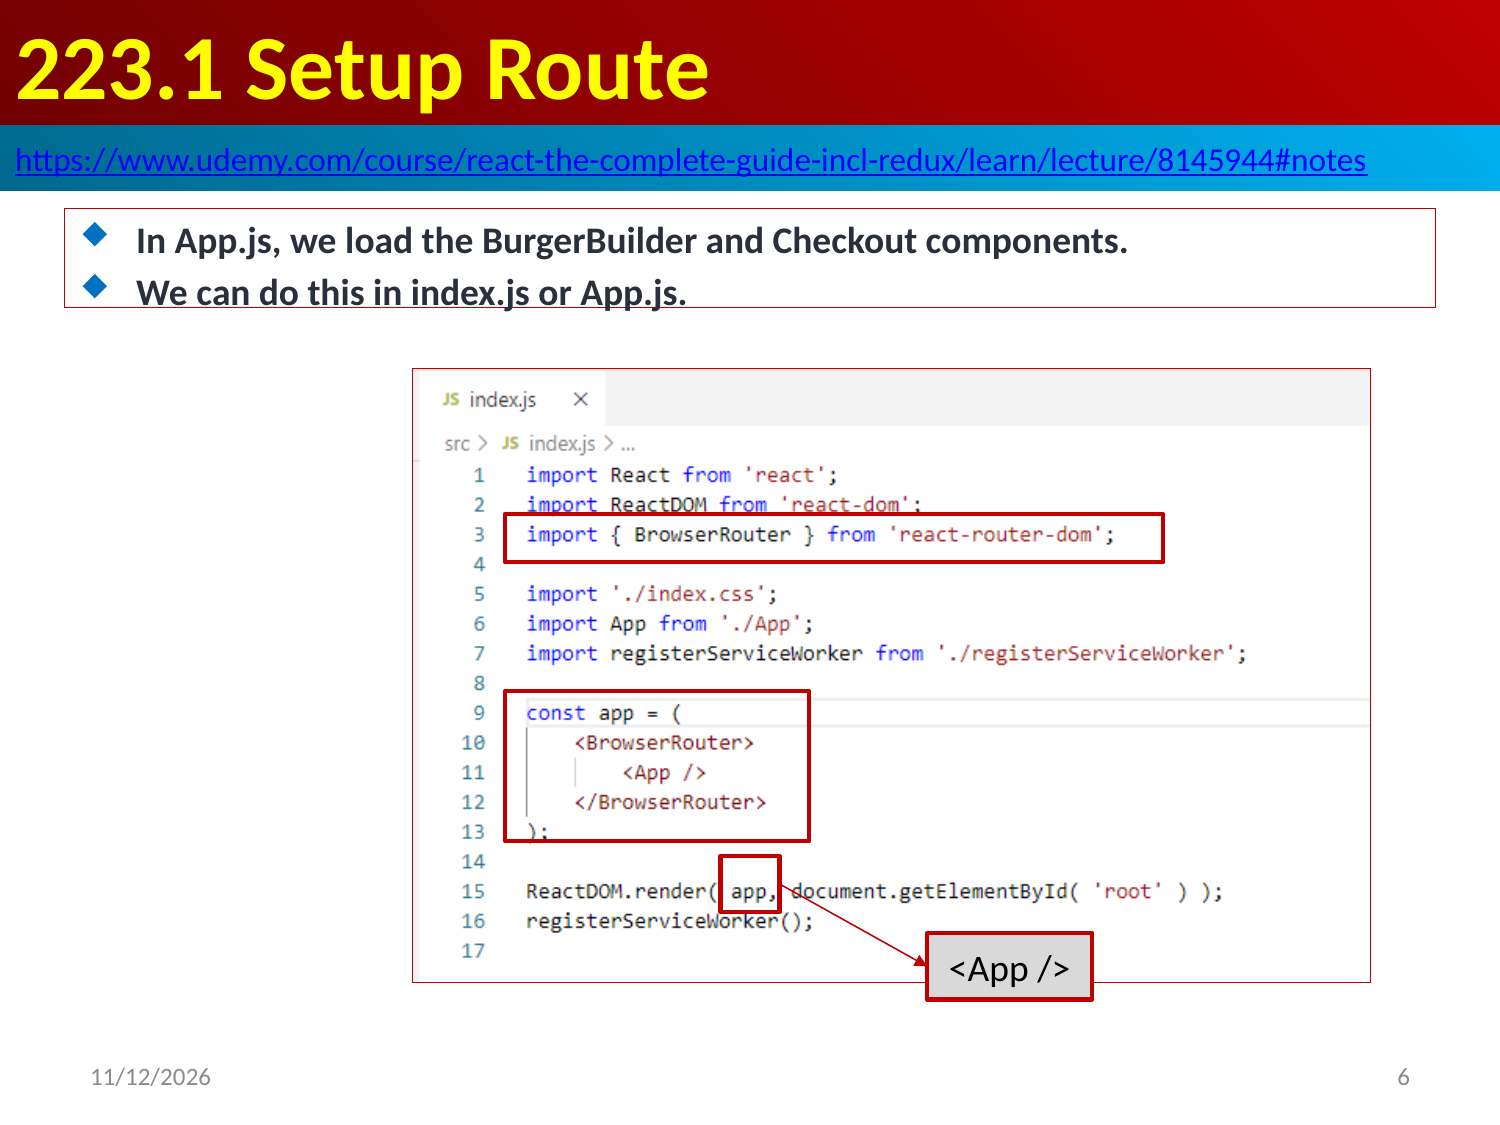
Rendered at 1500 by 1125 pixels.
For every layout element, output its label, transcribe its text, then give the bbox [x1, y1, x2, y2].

slide_number 6 [1074, 1042, 1425, 1109]
text_box https://www.udemy.com/course/react-the-complete-guide-incl-redux/learn/lecture/8145944#notes [0, 125, 1500, 191]
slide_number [75, 1042, 425, 1109]
picture [412, 367, 1371, 983]
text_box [779, 883, 928, 967]
text_box <App /> [925, 990, 1094, 1002]
subtitle In App.js, we load the BurgerBuilder and Checkout components. We can do this in index.js or App.js. [64, 208, 1436, 308]
title 223.1 Setup Route [0, 0, 1500, 125]
